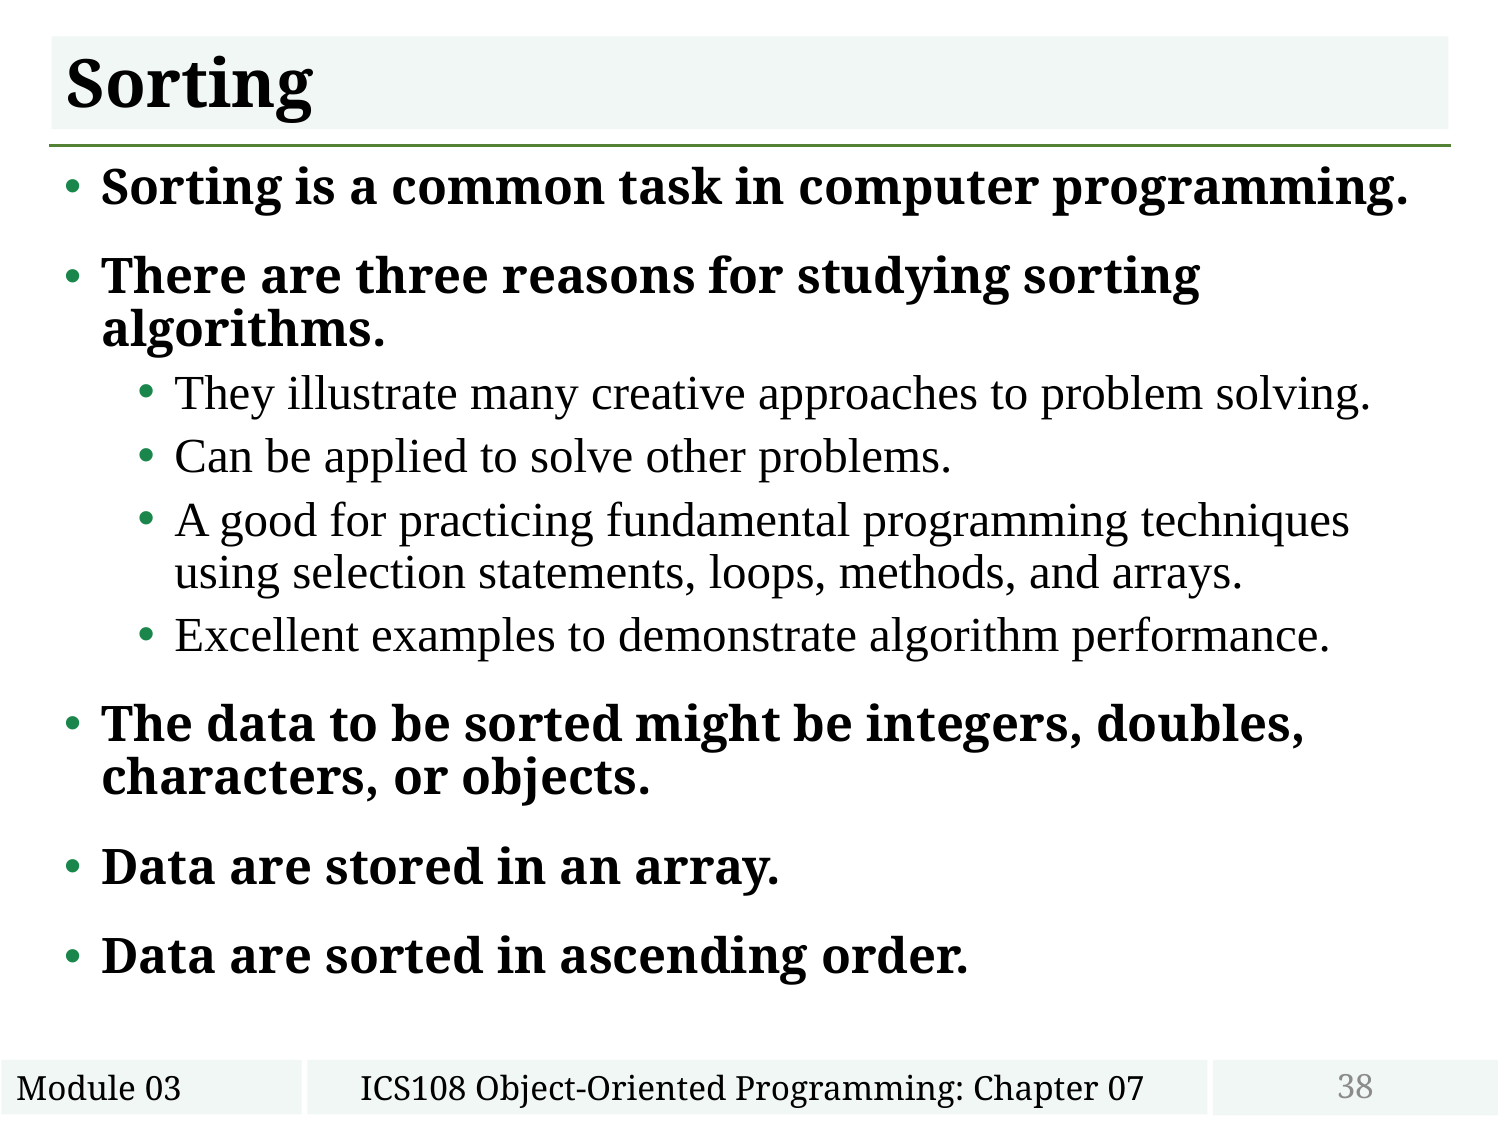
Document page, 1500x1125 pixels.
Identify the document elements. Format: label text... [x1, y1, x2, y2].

list Sorting is a common task in computer programming. There are three reasons for studying sorting algorithms. They illustrate many creative approaches to problem solving. Can be applied to solve other problems. A good for practicing fundamental programming techniques using selection statements, loops, methods, and arrays. Excellent examples to demonstrate algorithm performance. The data to be sorted might be integers, doubles, characters, or objects. Data are stored in an array. Data are sorted in ascending order. [49, 154, 1451, 1044]
slide_number 38 [1212, 1059, 1498, 1116]
title Sorting [51, 36, 1449, 130]
